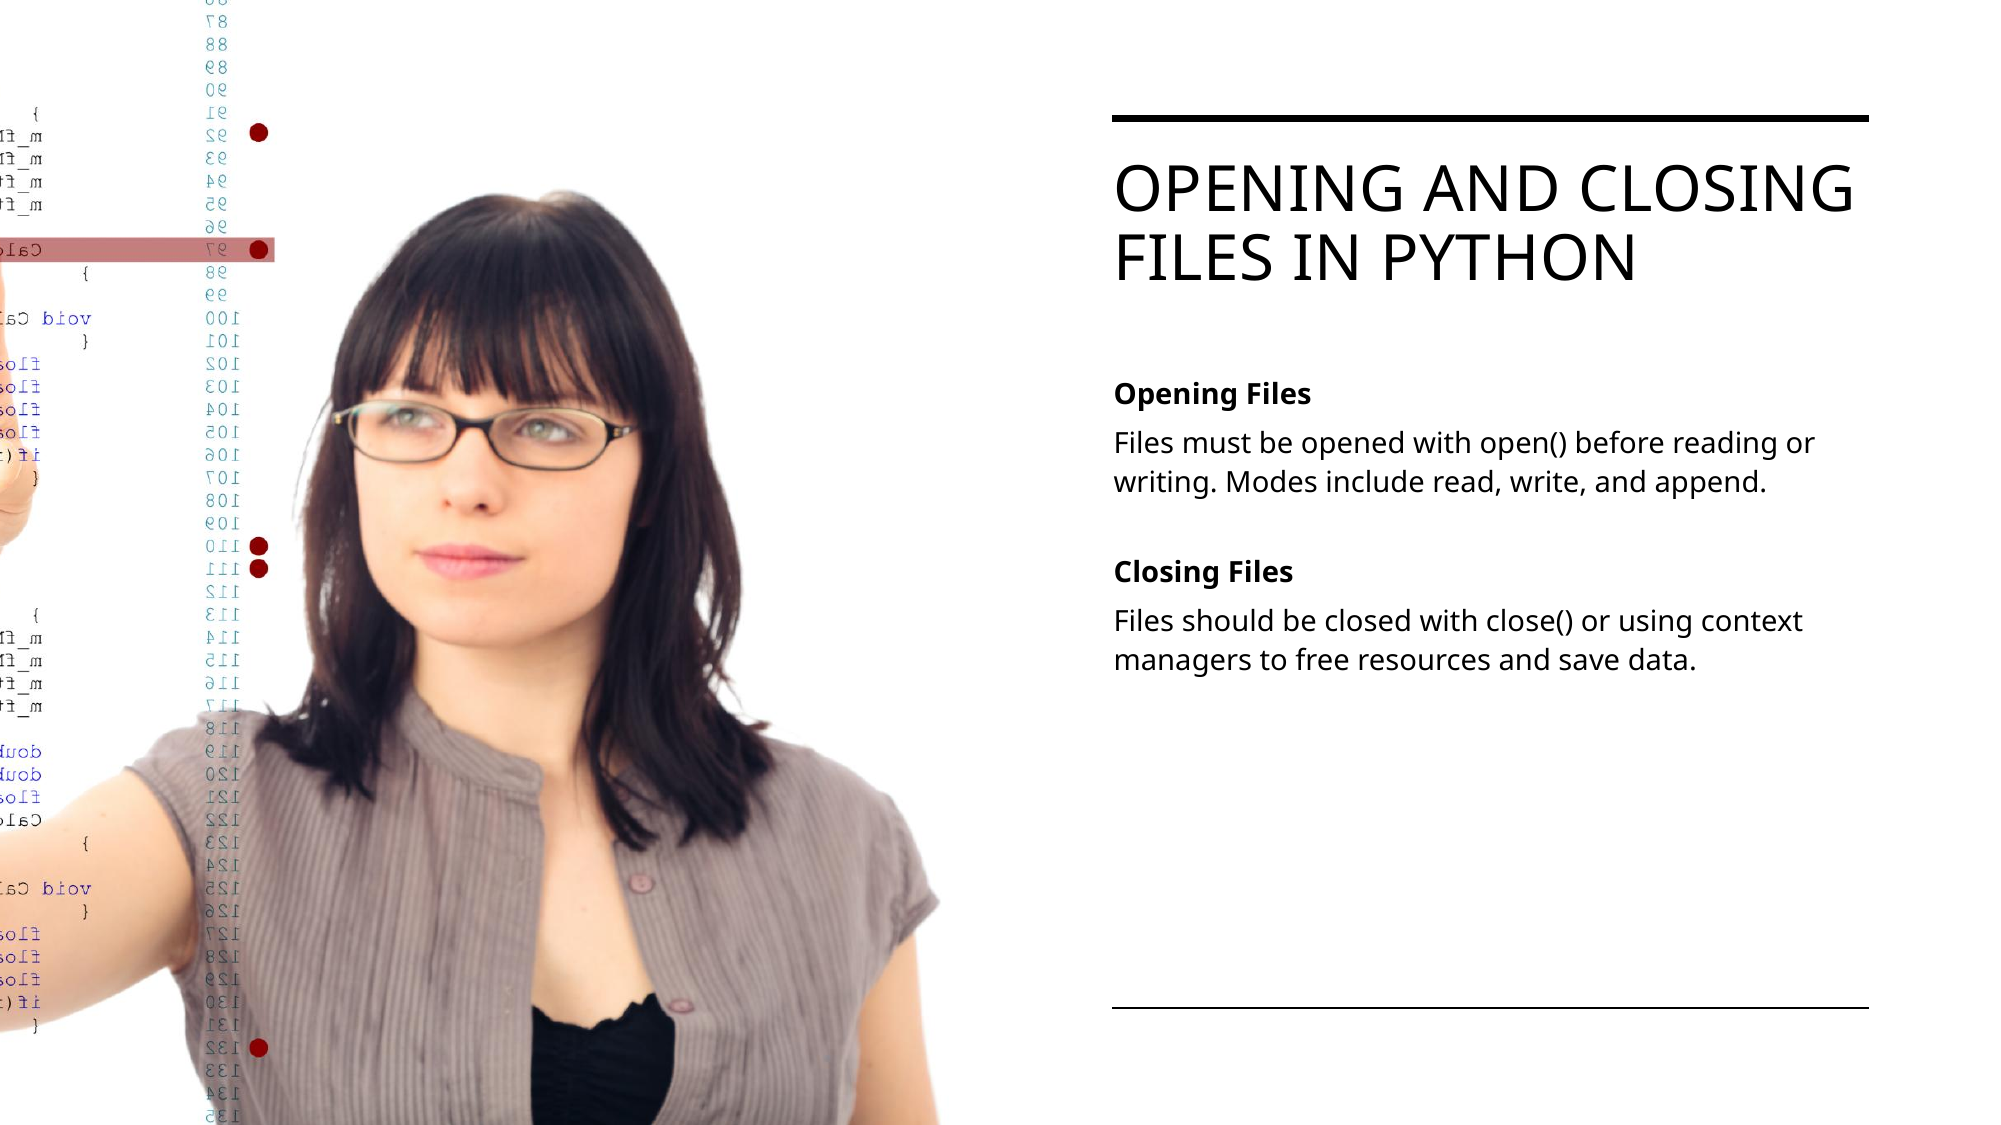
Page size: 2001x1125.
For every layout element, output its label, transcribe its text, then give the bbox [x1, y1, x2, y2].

text_box [992, 0, 2000, 1125]
title Opening and Closing Files in Python [1098, 149, 1886, 364]
list Opening Files Files must be opened with open() before reading or writing. Modes include read, write, and append. Closing Files Files should be closed with close() or using context managers to free resources and save data. [1098, 364, 1886, 978]
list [0, 0, 992, 1125]
